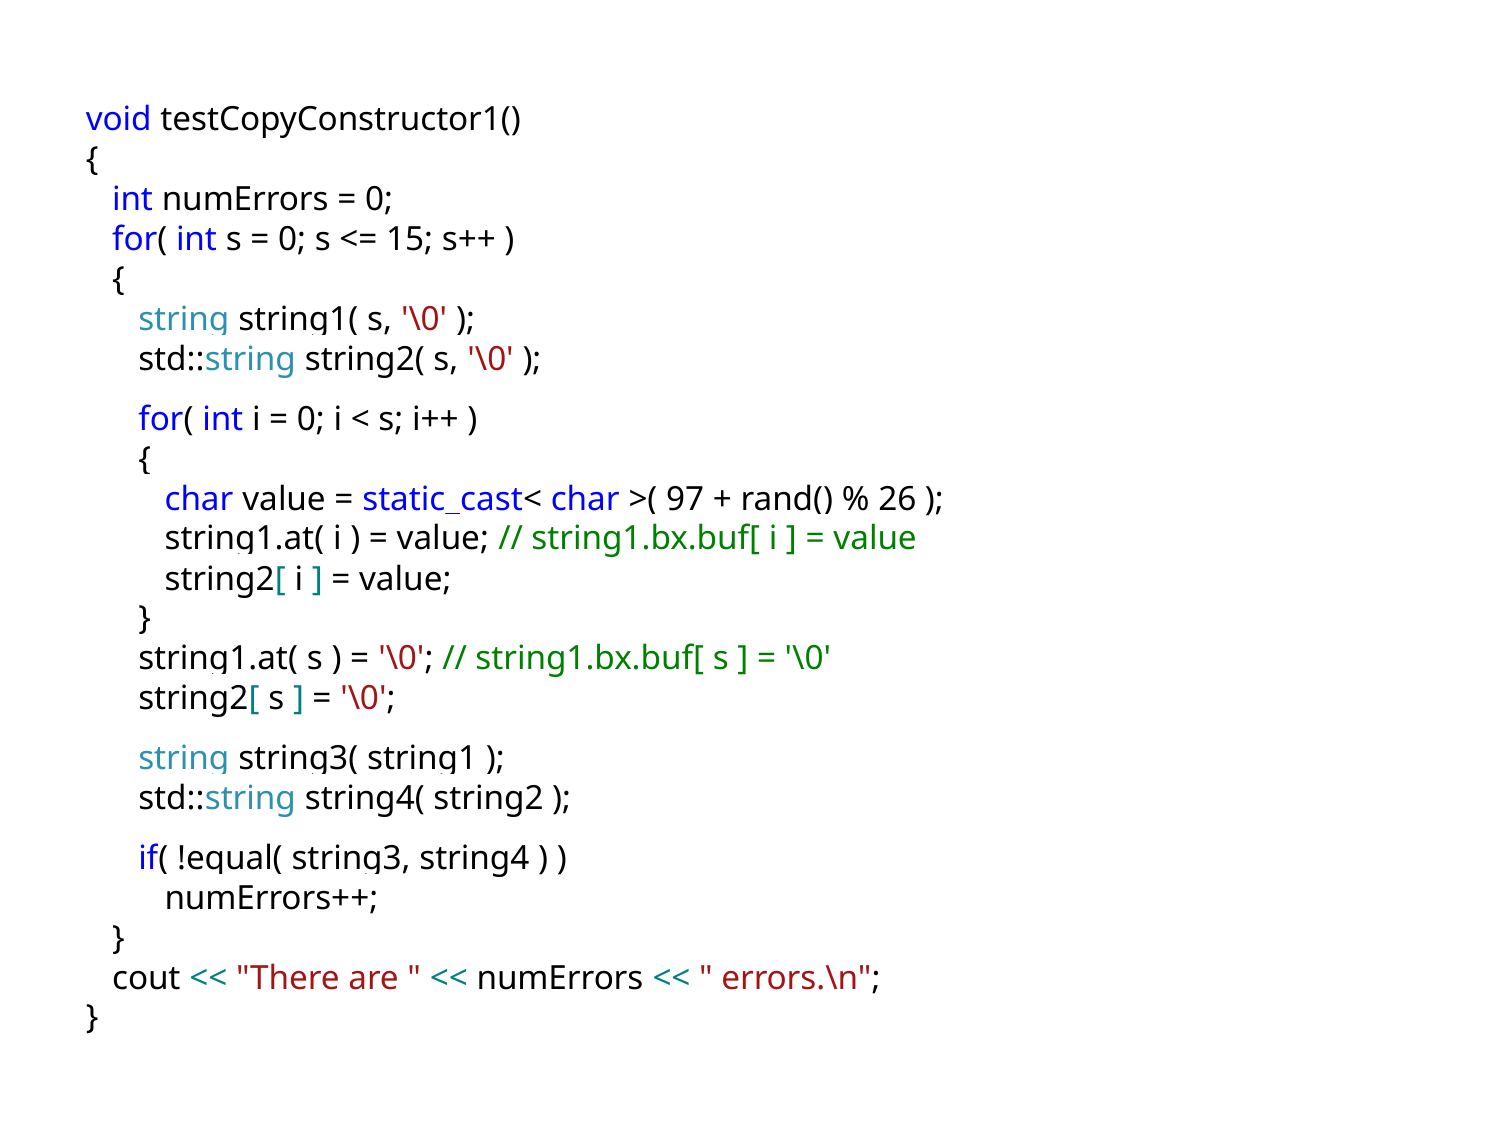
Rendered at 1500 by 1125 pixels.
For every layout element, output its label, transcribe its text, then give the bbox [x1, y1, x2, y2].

list void testCopyConstructor1() { int numErrors = 0; for( int s = 0; s <= 15; s++ ) { string string1( s, '\0' ); std::string string2( s, '\0' ); for( int i = 0; i < s; i++ ) { char value = static_cast< char >( 97 + rand() % 26 ); string1.at( i ) = value; // string1.bx.buf[ i ] = value string2[ i ] = value; } string1.at( s ) = '\0'; // string1.bx.buf[ s ] = '\0' string2[ s ] = '\0'; string string3( string1 ); std::string string4( string2 ); if( !equal( string3, string4 ) ) numErrors++; } cout << "There are " << numErrors << " errors.\n"; } [70, 90, 1430, 1035]
